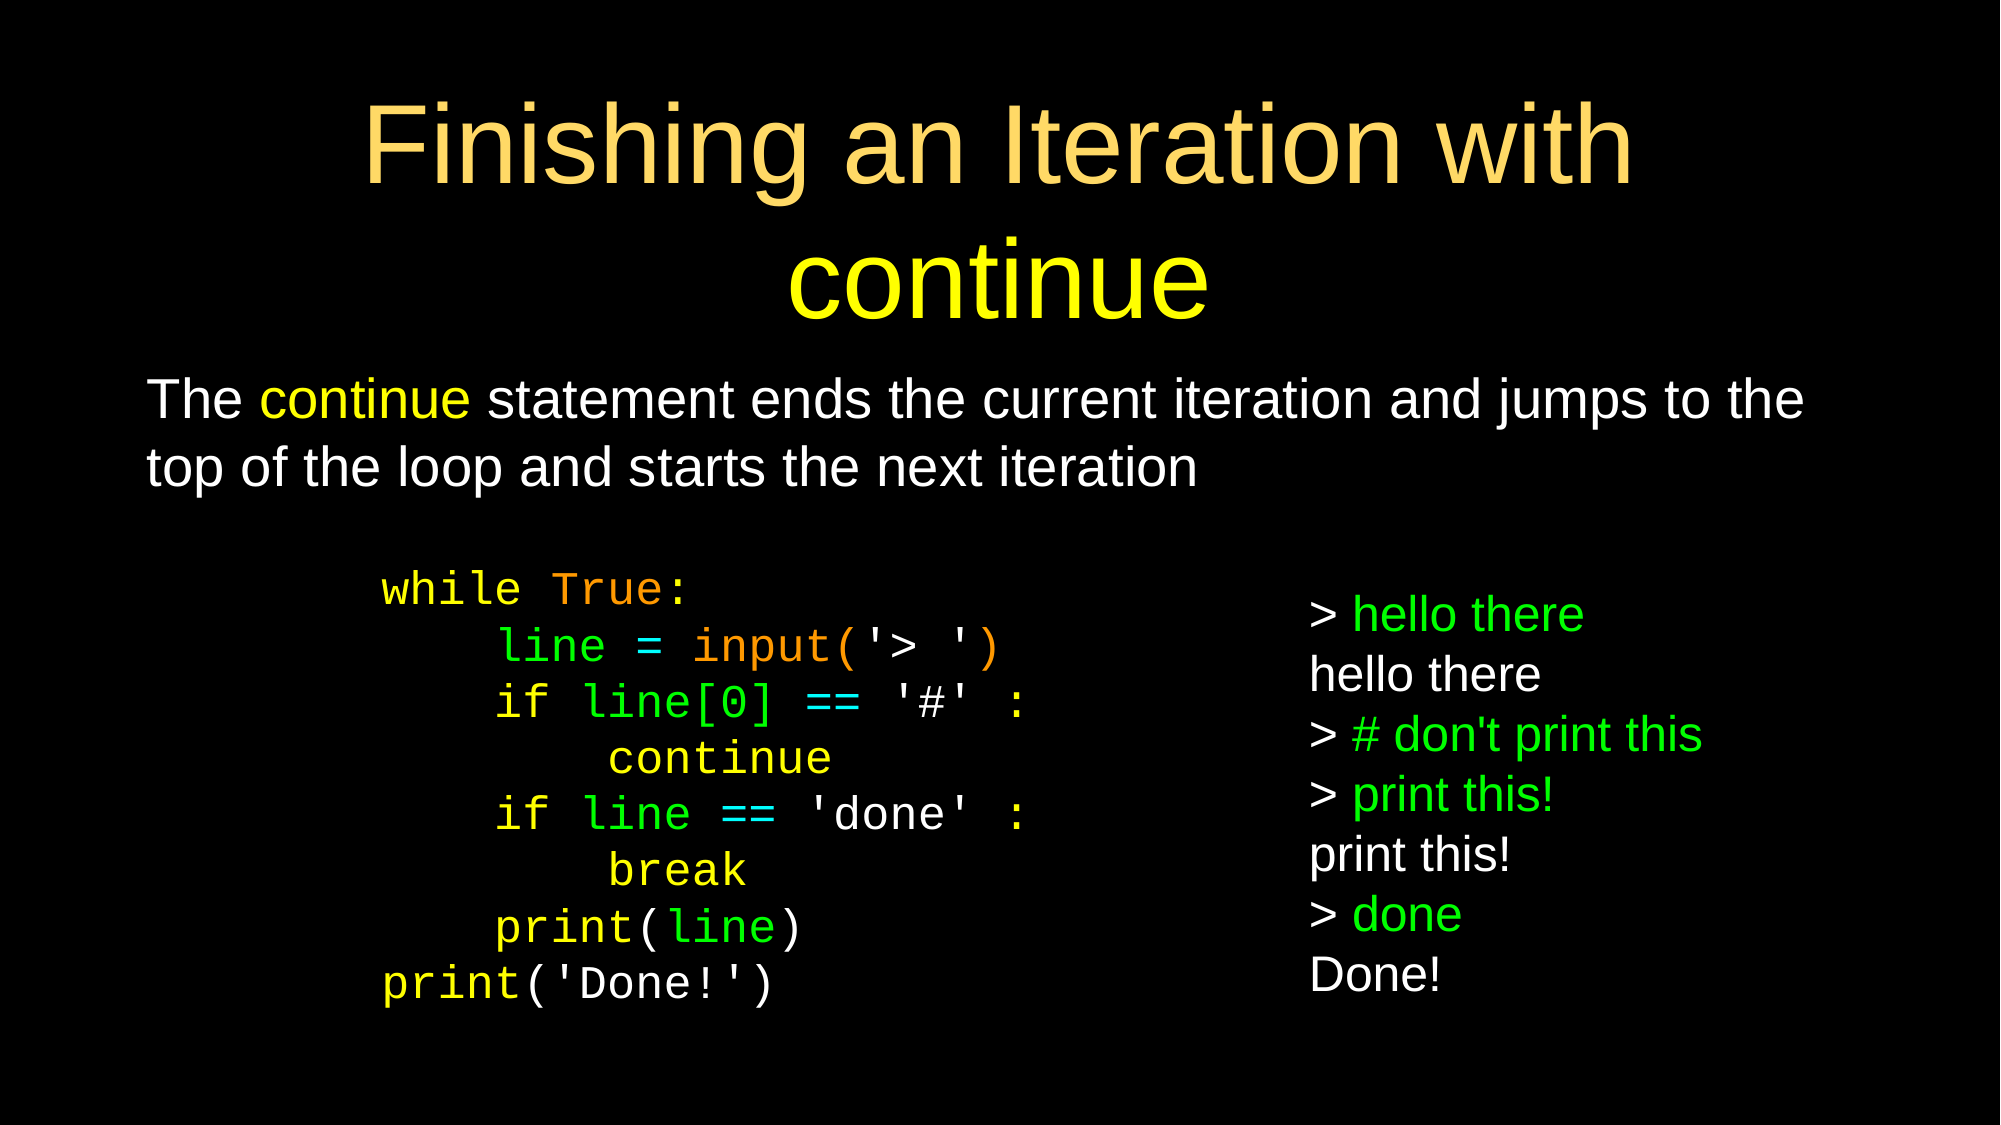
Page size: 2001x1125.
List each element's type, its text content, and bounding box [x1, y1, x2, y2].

text_box > hello there hello there > # don't print this > print this! print this! > done Done! [1308, 552, 1749, 1030]
text_box while True: line = input('> ') if line[0] == '#' : continue if line == 'done' : break print(line) print('Done!') [381, 510, 1124, 1056]
list The continue statement ends the current iteration and jumps to the top of the loop and starts the next iteration [142, 328, 1857, 532]
title Finishing an Iteration with continue [142, 100, 1857, 313]
